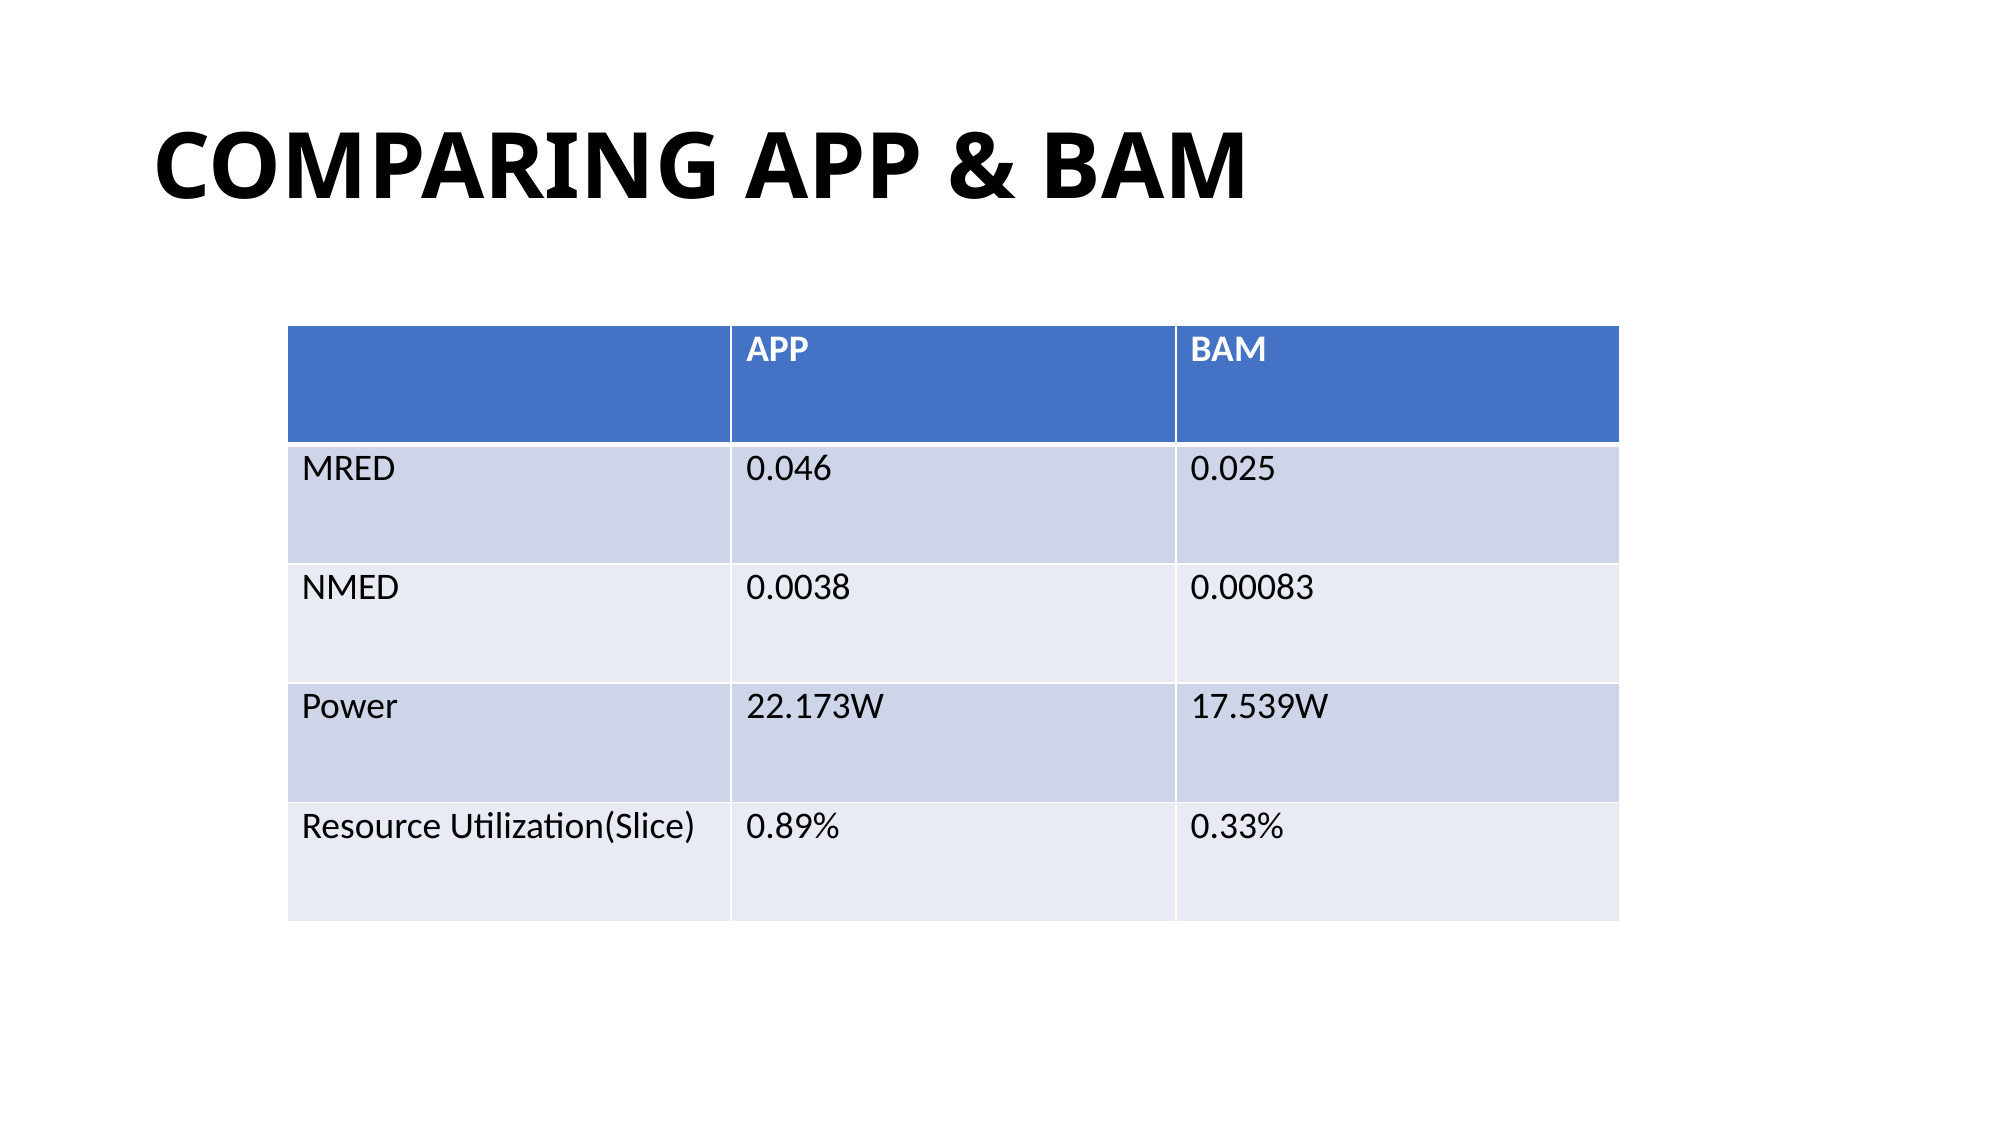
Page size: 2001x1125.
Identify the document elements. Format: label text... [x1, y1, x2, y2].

table_cell Power [288, 684, 730, 802]
table_cell 0.33% [1177, 803, 1619, 921]
table_cell 17.539W [1177, 684, 1619, 802]
table_cell 0.00083 [1177, 565, 1619, 682]
table_header [288, 326, 730, 442]
table_cell 0.025 [1177, 447, 1619, 563]
table_cell 22.173W [732, 684, 1175, 802]
table_cell MRED [288, 447, 730, 563]
table_cell Resource Utilization(Slice) [288, 803, 730, 921]
table_cell 0.046 [732, 447, 1175, 563]
title COMPARING APP & BAM [137, 59, 1863, 278]
table_cell NMED [288, 565, 730, 682]
table_cell 0.89% [732, 803, 1175, 921]
table_cell 0.0038 [732, 565, 1175, 682]
table_header BAM [1177, 326, 1619, 442]
table_header APP [732, 326, 1175, 442]
